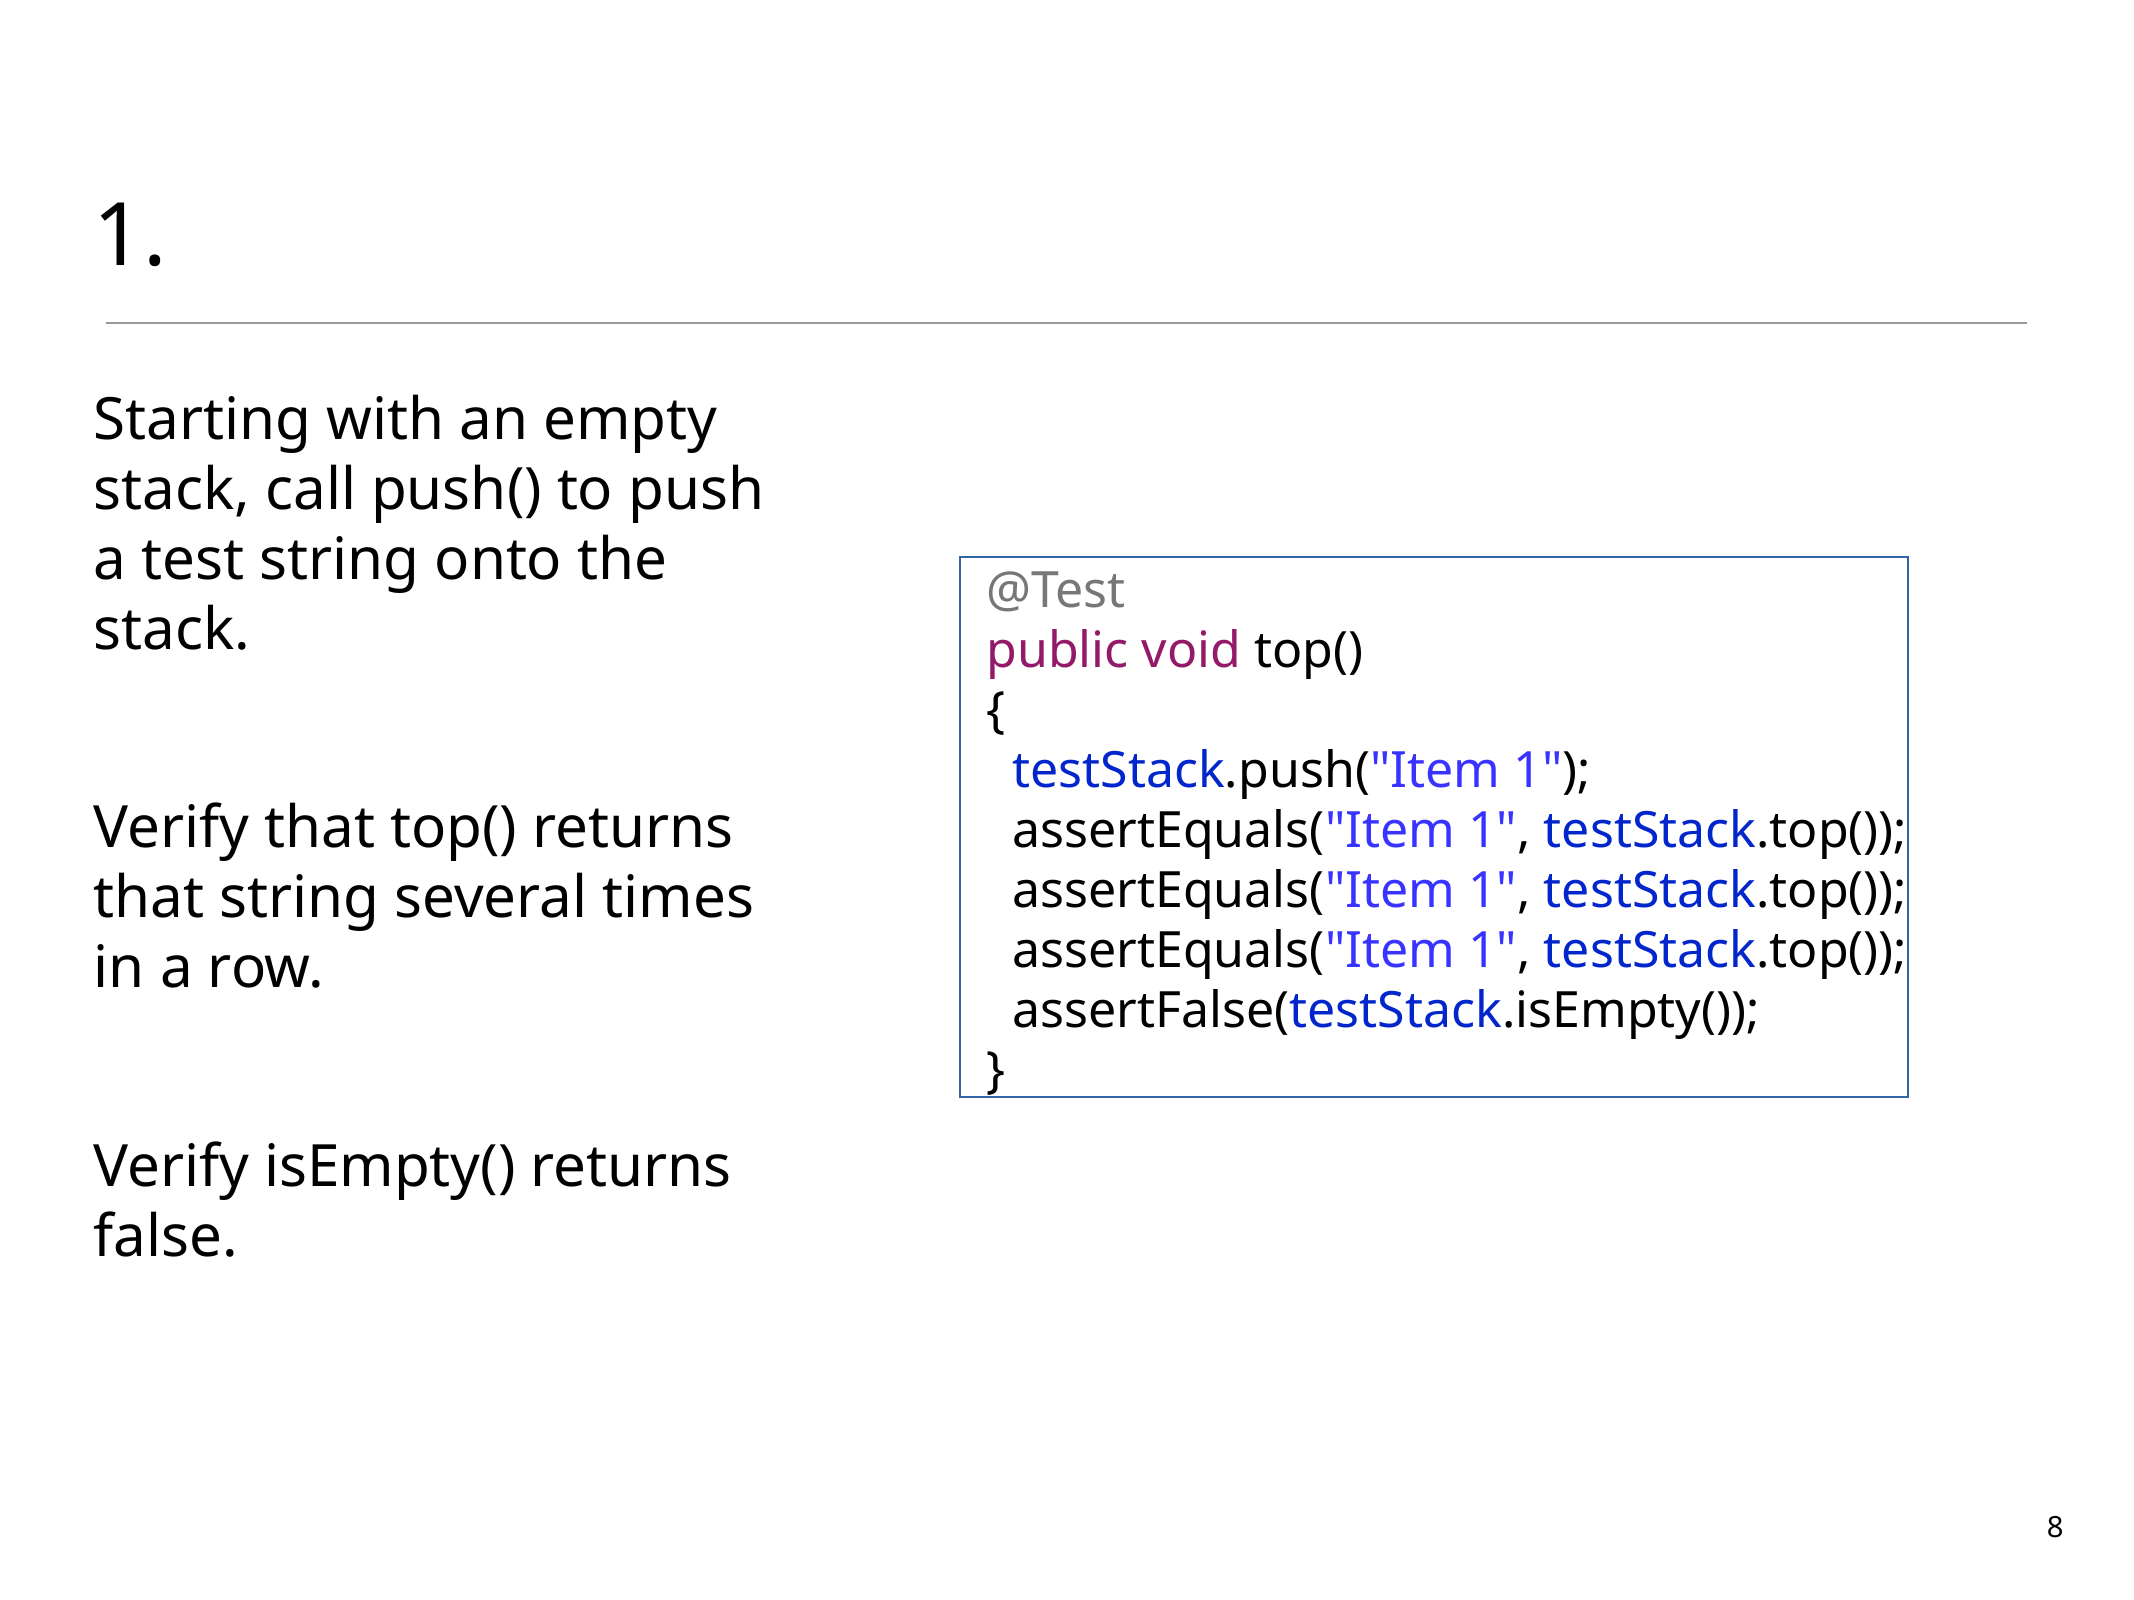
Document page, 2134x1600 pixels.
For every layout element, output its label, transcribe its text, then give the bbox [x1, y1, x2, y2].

title 1. [93, 53, 2041, 284]
text_box @Test public void top() { testStack.push("Item 1"); assertEquals("Item 1", testStack.top()); assertEquals("Item 1", testStack.top()); assertEquals("Item 1", testStack.top()); assertFalse(testStack.isEmpty()); } [960, 557, 1908, 1098]
slide_number 8 [2011, 1507, 2065, 1559]
list Starting with an empty stack, call push() to push a test string onto the stack. Verify that top() returns that string several times in a row. Verify isEmpty() returns false. [93, 380, 770, 1459]
